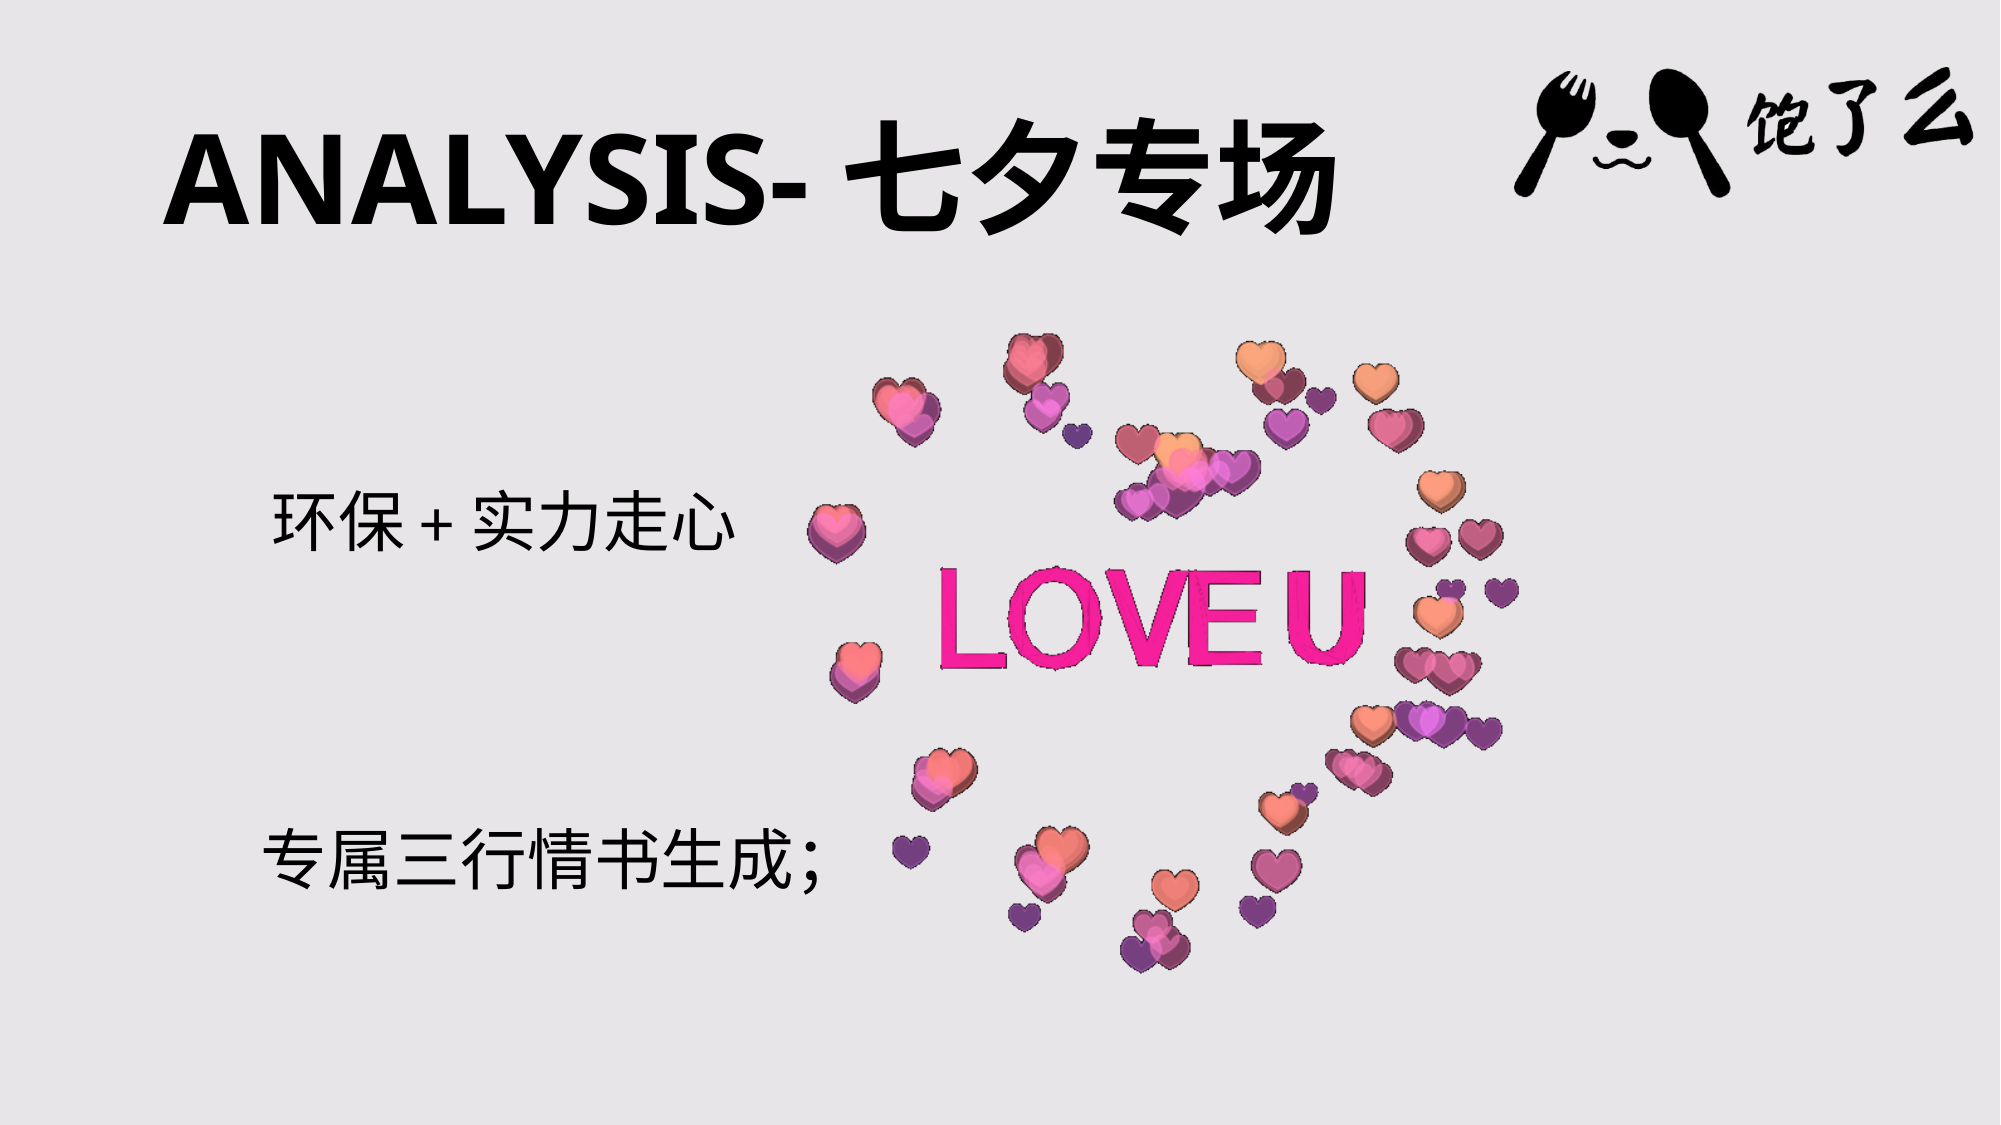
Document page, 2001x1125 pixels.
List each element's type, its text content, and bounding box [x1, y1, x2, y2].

text_box 专属三行情书生成； [245, 810, 782, 906]
text_box ANALYSIS-七夕专场 [43, 92, 1461, 258]
picture [787, 326, 1534, 985]
text_box 环保+实力走心 [256, 472, 777, 567]
picture [1495, 0, 1991, 247]
